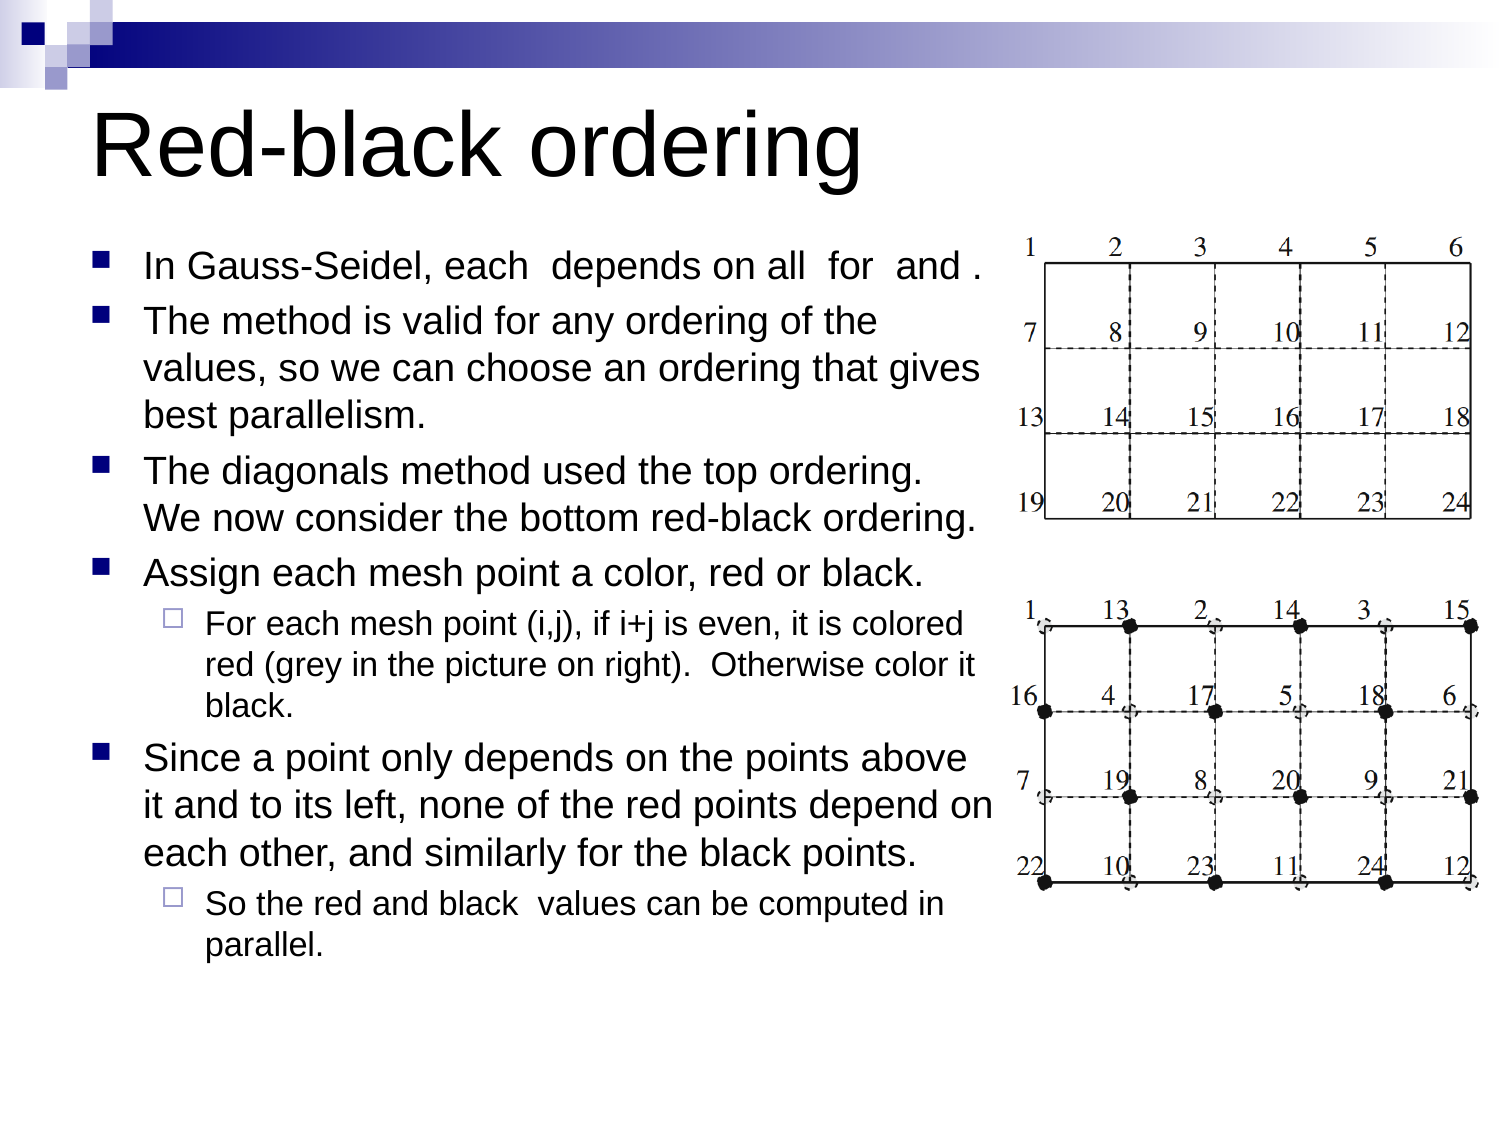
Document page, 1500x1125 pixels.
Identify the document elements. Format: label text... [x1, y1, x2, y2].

picture [1004, 587, 1498, 908]
picture [1013, 228, 1493, 536]
title Red-black ordering [75, 75, 1425, 205]
